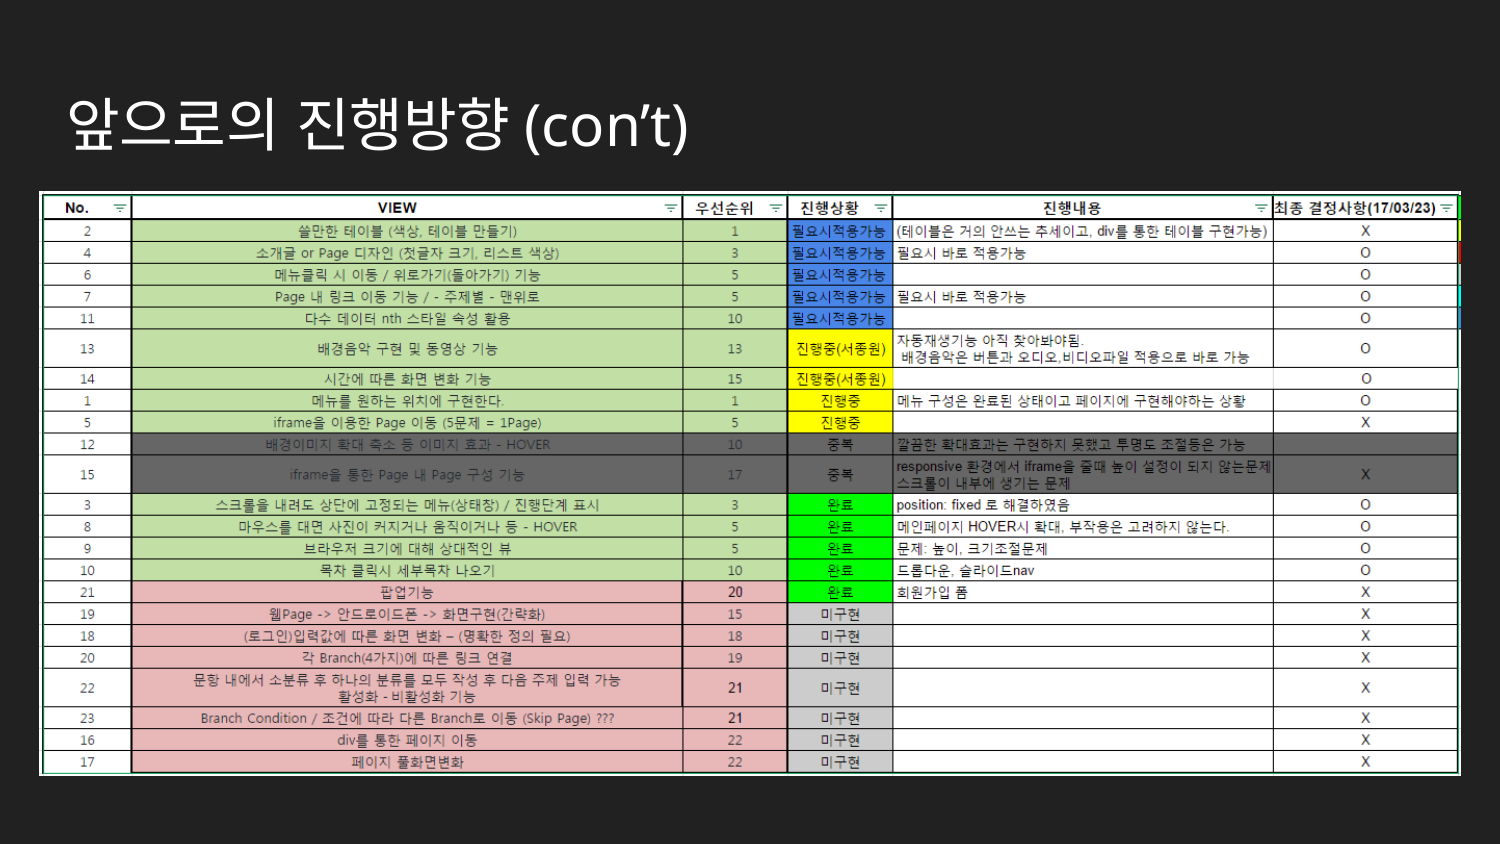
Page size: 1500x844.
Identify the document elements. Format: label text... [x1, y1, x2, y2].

picture [38, 191, 1462, 777]
title 앞으로의 진행방향(con’t) [51, 72, 1449, 167]
